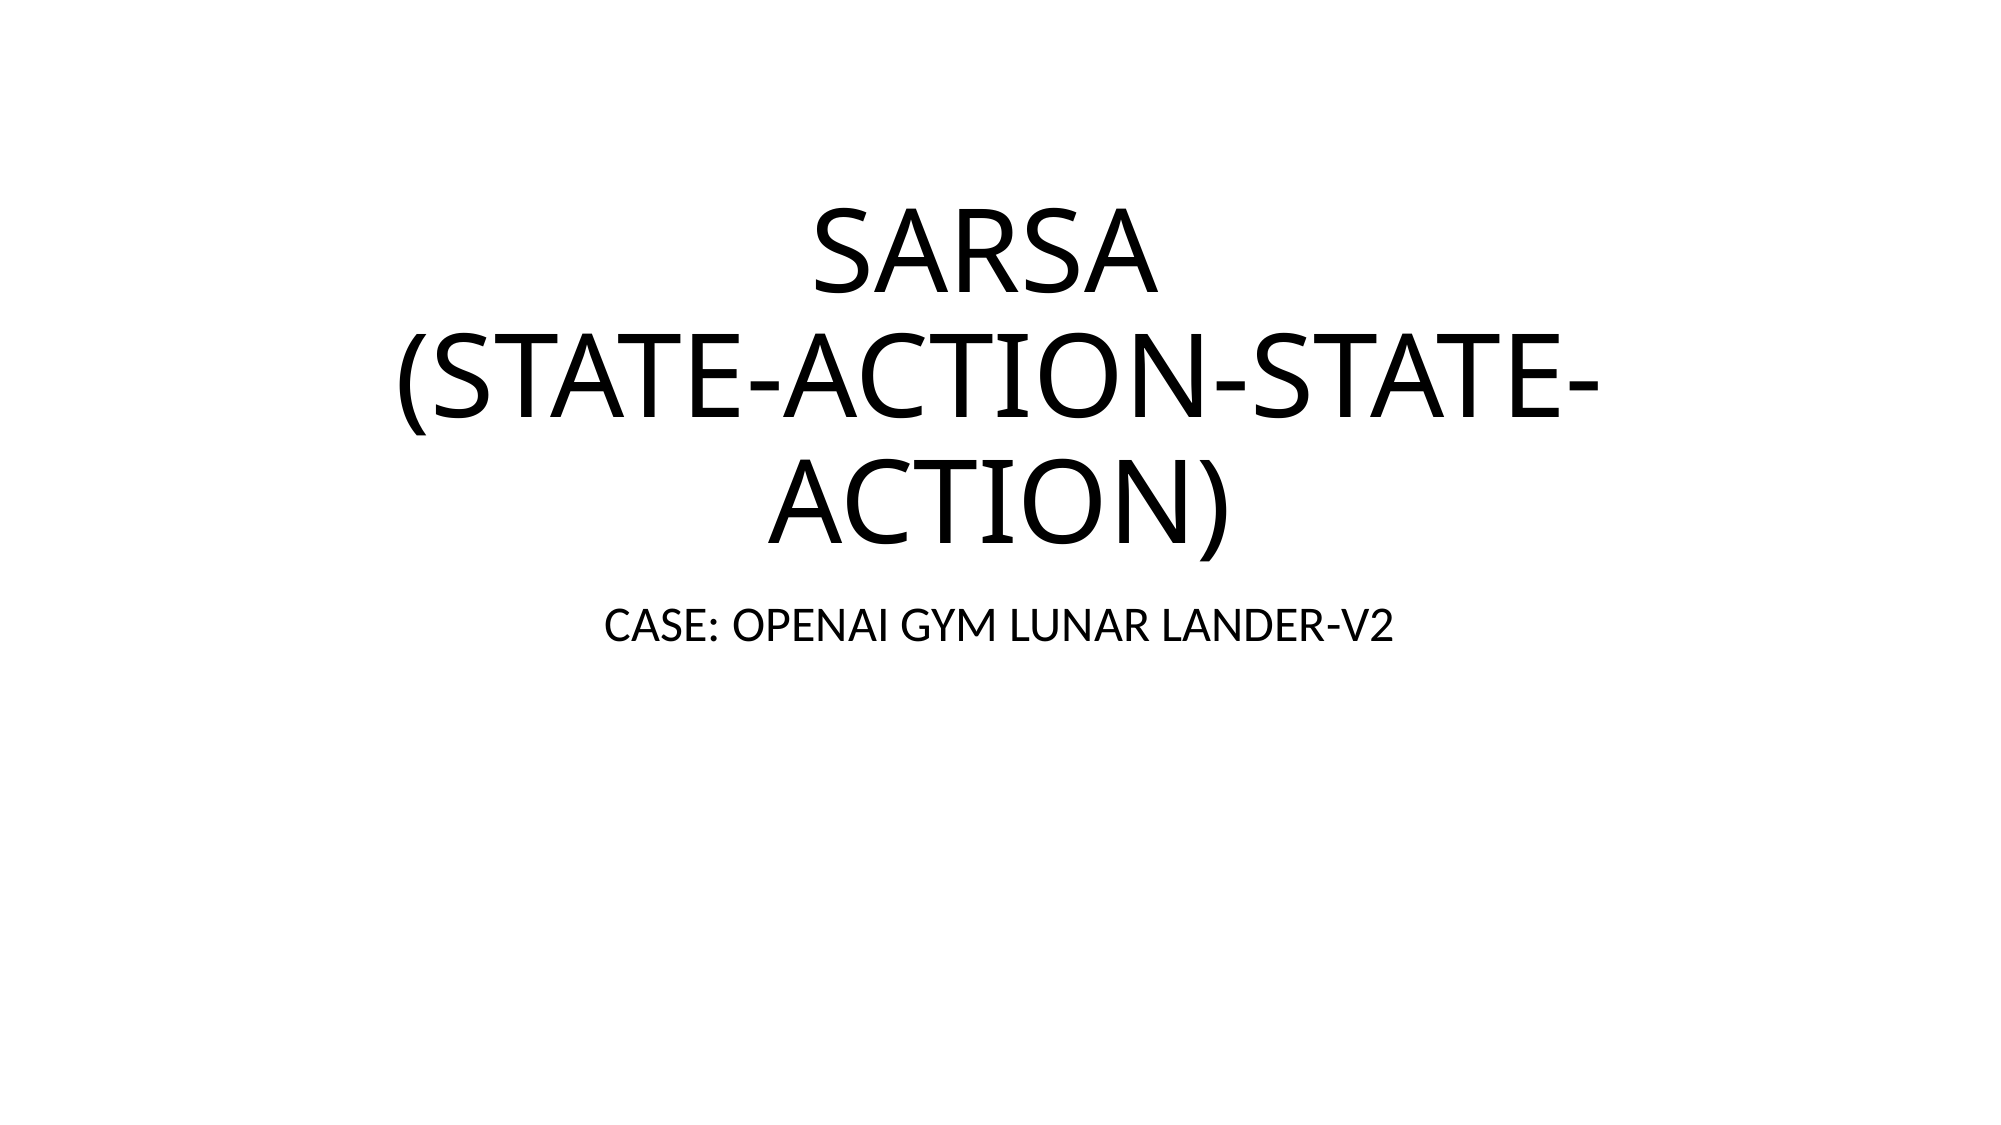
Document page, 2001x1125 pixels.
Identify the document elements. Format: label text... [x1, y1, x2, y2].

subtitle CASE: OPENAI GYM LUNAR LANDER-V2 [249, 590, 1750, 863]
title SARSA (STATE-ACTION-STATE-ACTION) [249, 184, 1750, 576]
